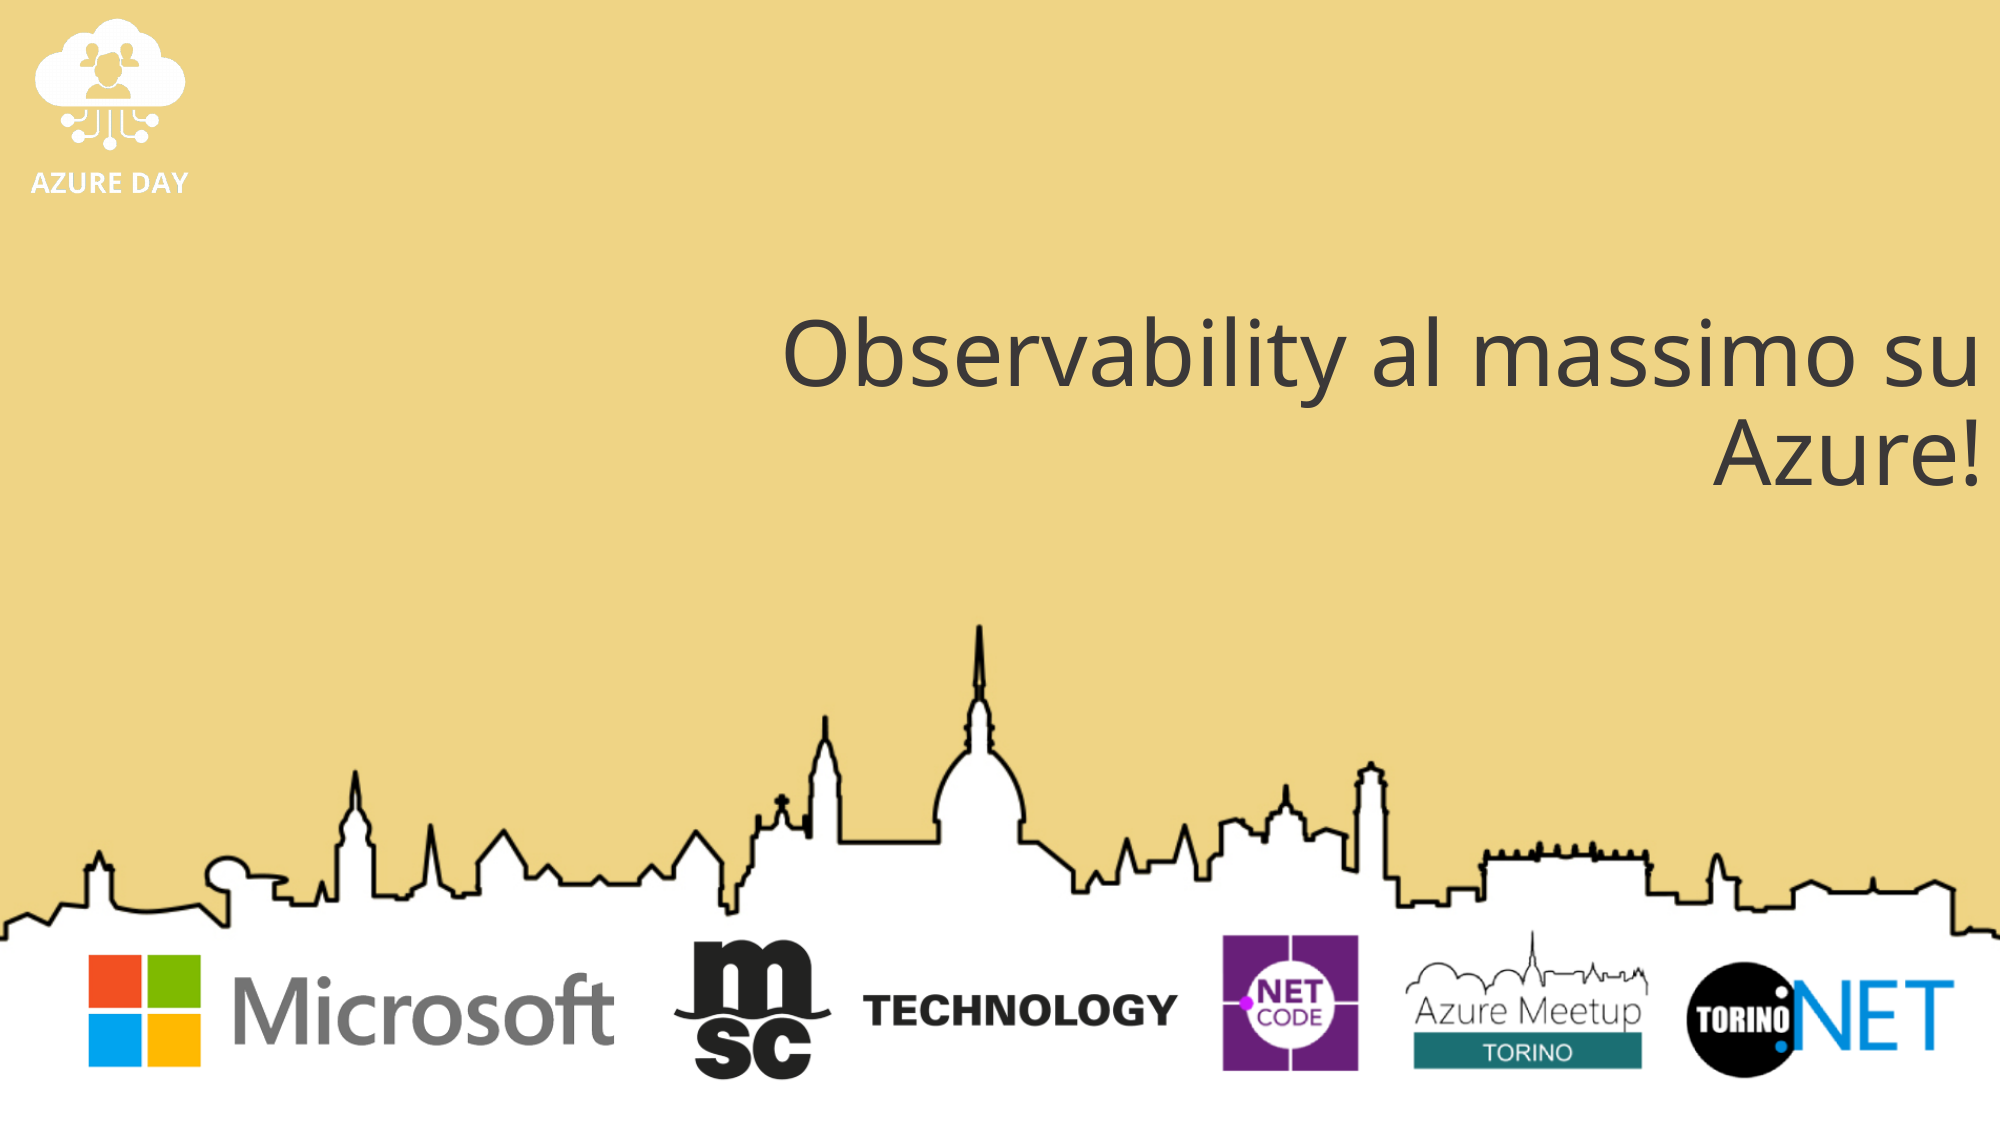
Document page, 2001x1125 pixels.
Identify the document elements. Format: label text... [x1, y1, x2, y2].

picture [0, 0, 219, 216]
title Observability al massimo su Azure! [718, 5, 2000, 520]
picture [0, 610, 2000, 1125]
